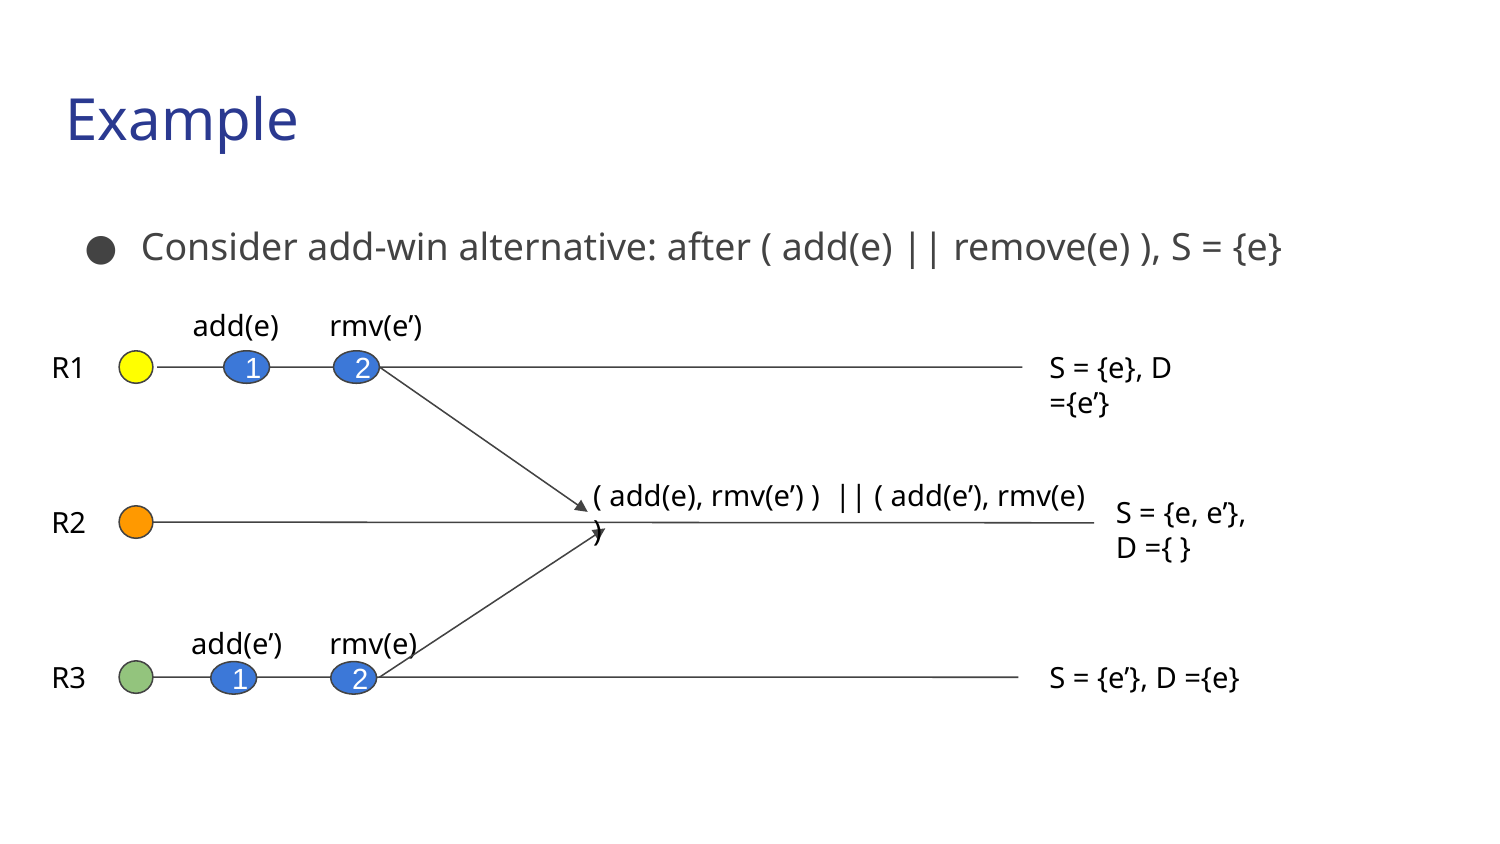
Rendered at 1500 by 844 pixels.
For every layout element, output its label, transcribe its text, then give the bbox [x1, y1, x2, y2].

text_box rmv(e’) [314, 291, 446, 357]
text_box R3 [36, 644, 130, 710]
text_box Consider add-win alternative: after ( add(e) || remove(e) ), S = {e} [51, 201, 1449, 750]
text_box 2 [333, 350, 380, 384]
text_box R1 [36, 334, 130, 400]
text_box 1 [223, 357, 270, 384]
text_box [130, 350, 153, 384]
text_box R2 [36, 489, 130, 555]
text_box [130, 660, 153, 694]
text_box ( add(e), rmv(e’) ) || ( add(e’), rmv(e) ) [578, 461, 1101, 562]
text_box [380, 367, 578, 511]
text_box [130, 505, 153, 539]
text_box 1 [210, 661, 257, 695]
text_box S = {e’}, D ={e} [1034, 644, 1275, 710]
text_box add(e) [177, 291, 309, 357]
text_box 2 [330, 661, 377, 695]
text_box S = {e}, D ={e’} [1034, 334, 1250, 435]
text_box [373, 622, 967, 688]
text_box Example [51, 67, 1449, 167]
text_box rmv(e) [314, 610, 446, 676]
text_box S = {e, e’}, D ={ } [1101, 479, 1265, 580]
text_box add(e’) [176, 610, 308, 676]
text_box [186, 676, 214, 688]
text_box [253, 622, 334, 688]
